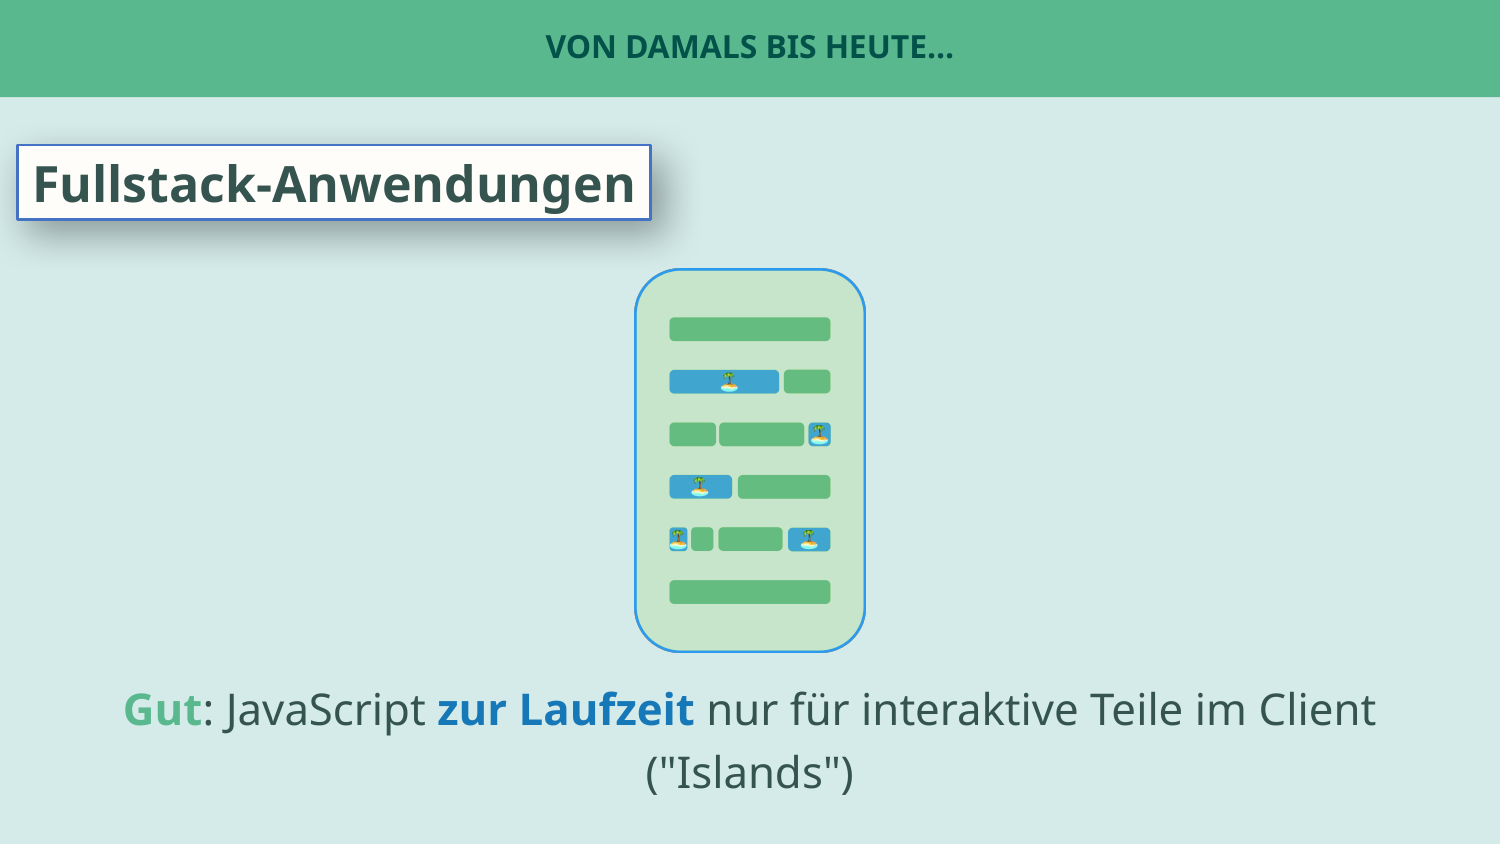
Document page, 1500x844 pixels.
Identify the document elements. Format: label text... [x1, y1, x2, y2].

picture [634, 268, 866, 653]
title von damals bis heute... [0, 0, 1500, 98]
text_box Gut: JavaScript zur Laufzeit nur für interaktive Teile im Client ("Islands") [0, 663, 1500, 844]
text_box Fullstack-Anwendungen [17, 144, 651, 220]
